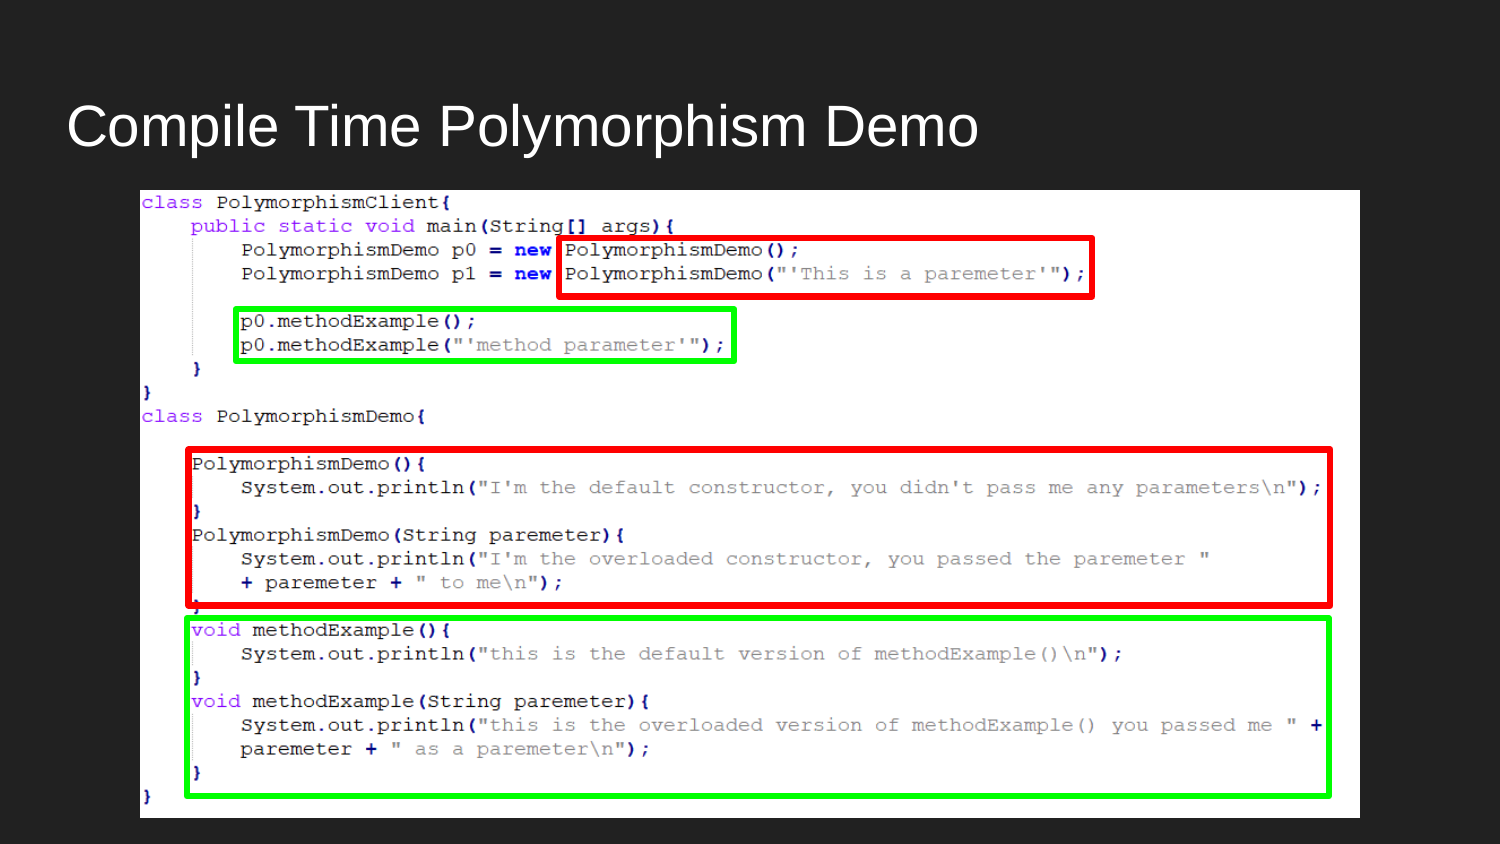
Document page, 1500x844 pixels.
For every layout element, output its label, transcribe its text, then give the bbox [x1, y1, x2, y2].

title Compile Time Polymorphism Demo [51, 72, 1449, 167]
picture [140, 190, 1360, 818]
